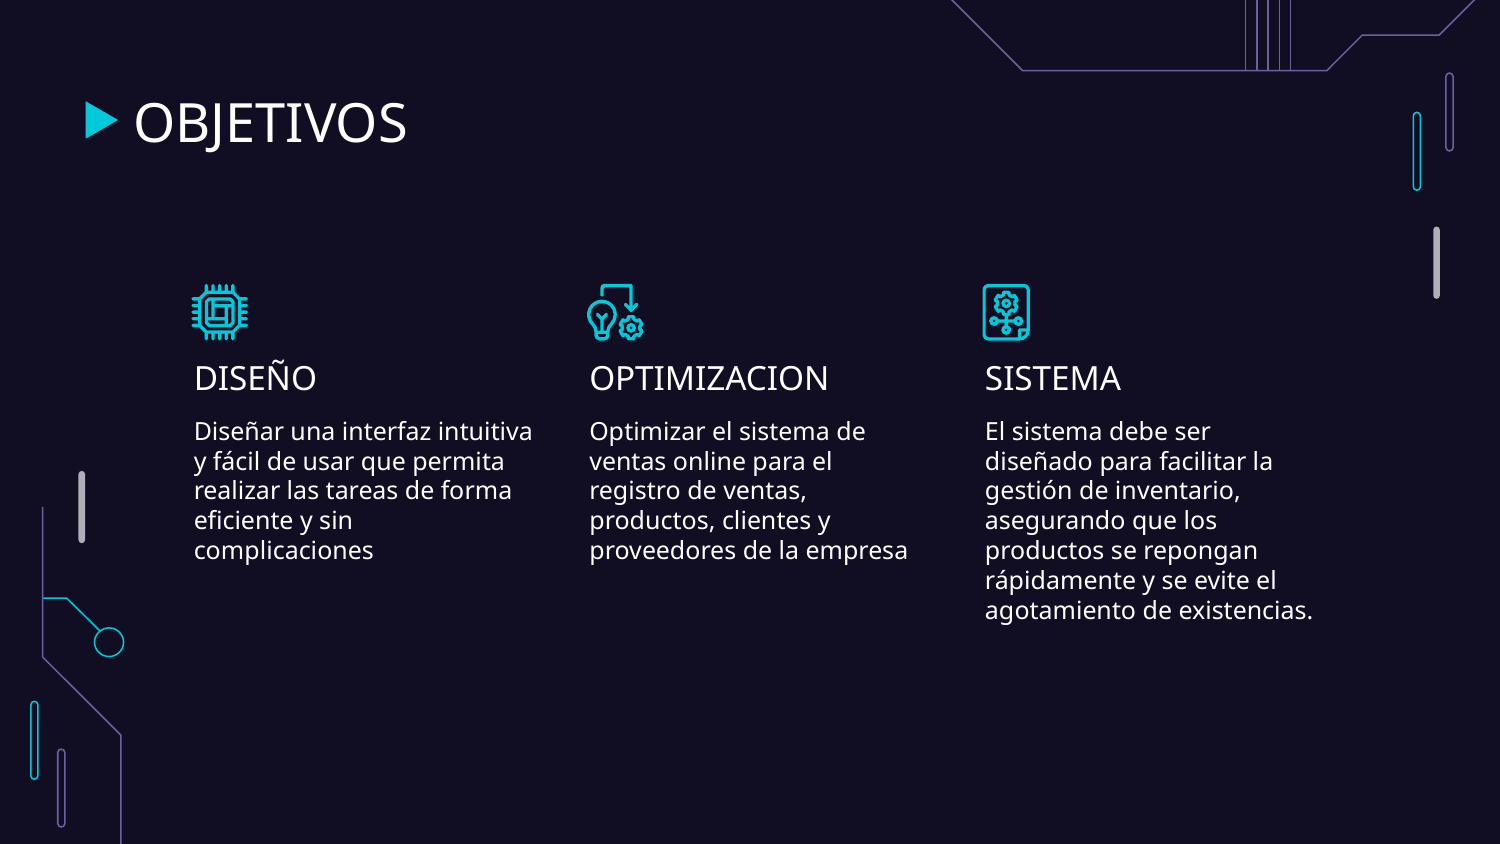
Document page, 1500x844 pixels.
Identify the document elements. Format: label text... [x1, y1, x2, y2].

subtitle Optimizar el sistema de ventas online para el registro de ventas, productos, clientes y proveedores de la empresa [574, 399, 946, 647]
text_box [982, 283, 1031, 341]
subtitle OPTIMIZACION [574, 333, 946, 399]
subtitle SISTEMA [970, 333, 1341, 412]
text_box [190, 283, 249, 341]
subtitle El sistema debe ser diseñado para facilitar la gestión de inventario, asegurando que los productos se repongan rápidamente y se evite el agotamiento de existencias. [970, 412, 1341, 647]
subtitle Diseñar una interfaz intuitiva y fácil de usar que permita realizar las tareas de forma eficiente y sin complicaciones [178, 399, 550, 647]
subtitle DISEÑO [178, 333, 550, 399]
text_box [586, 283, 645, 341]
title OBJETIVOS [118, 72, 1382, 167]
